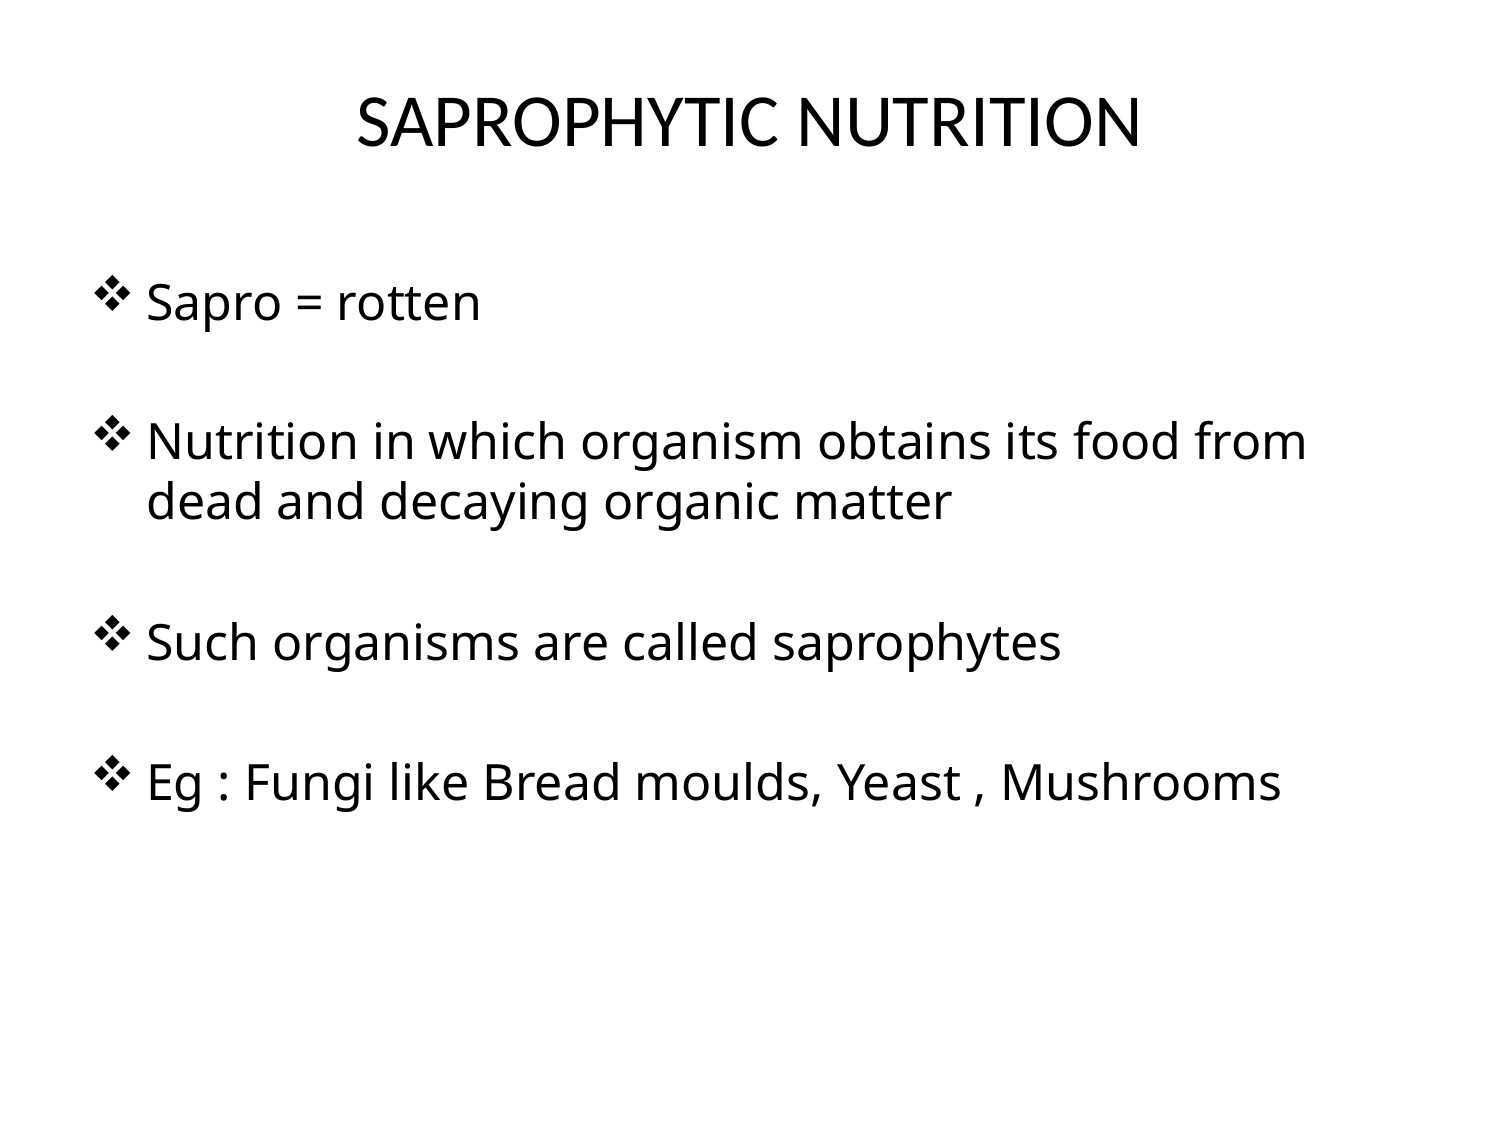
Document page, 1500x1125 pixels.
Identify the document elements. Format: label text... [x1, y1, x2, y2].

title SAPROPHYTIC NUTRITION [75, 45, 1425, 188]
list Sapro = rotten Nutrition in which organism obtains its food from dead and decaying organic matter Such organisms are called saprophytes Eg : Fungi like Bread moulds, Yeast , Mushrooms [75, 262, 1442, 1055]
